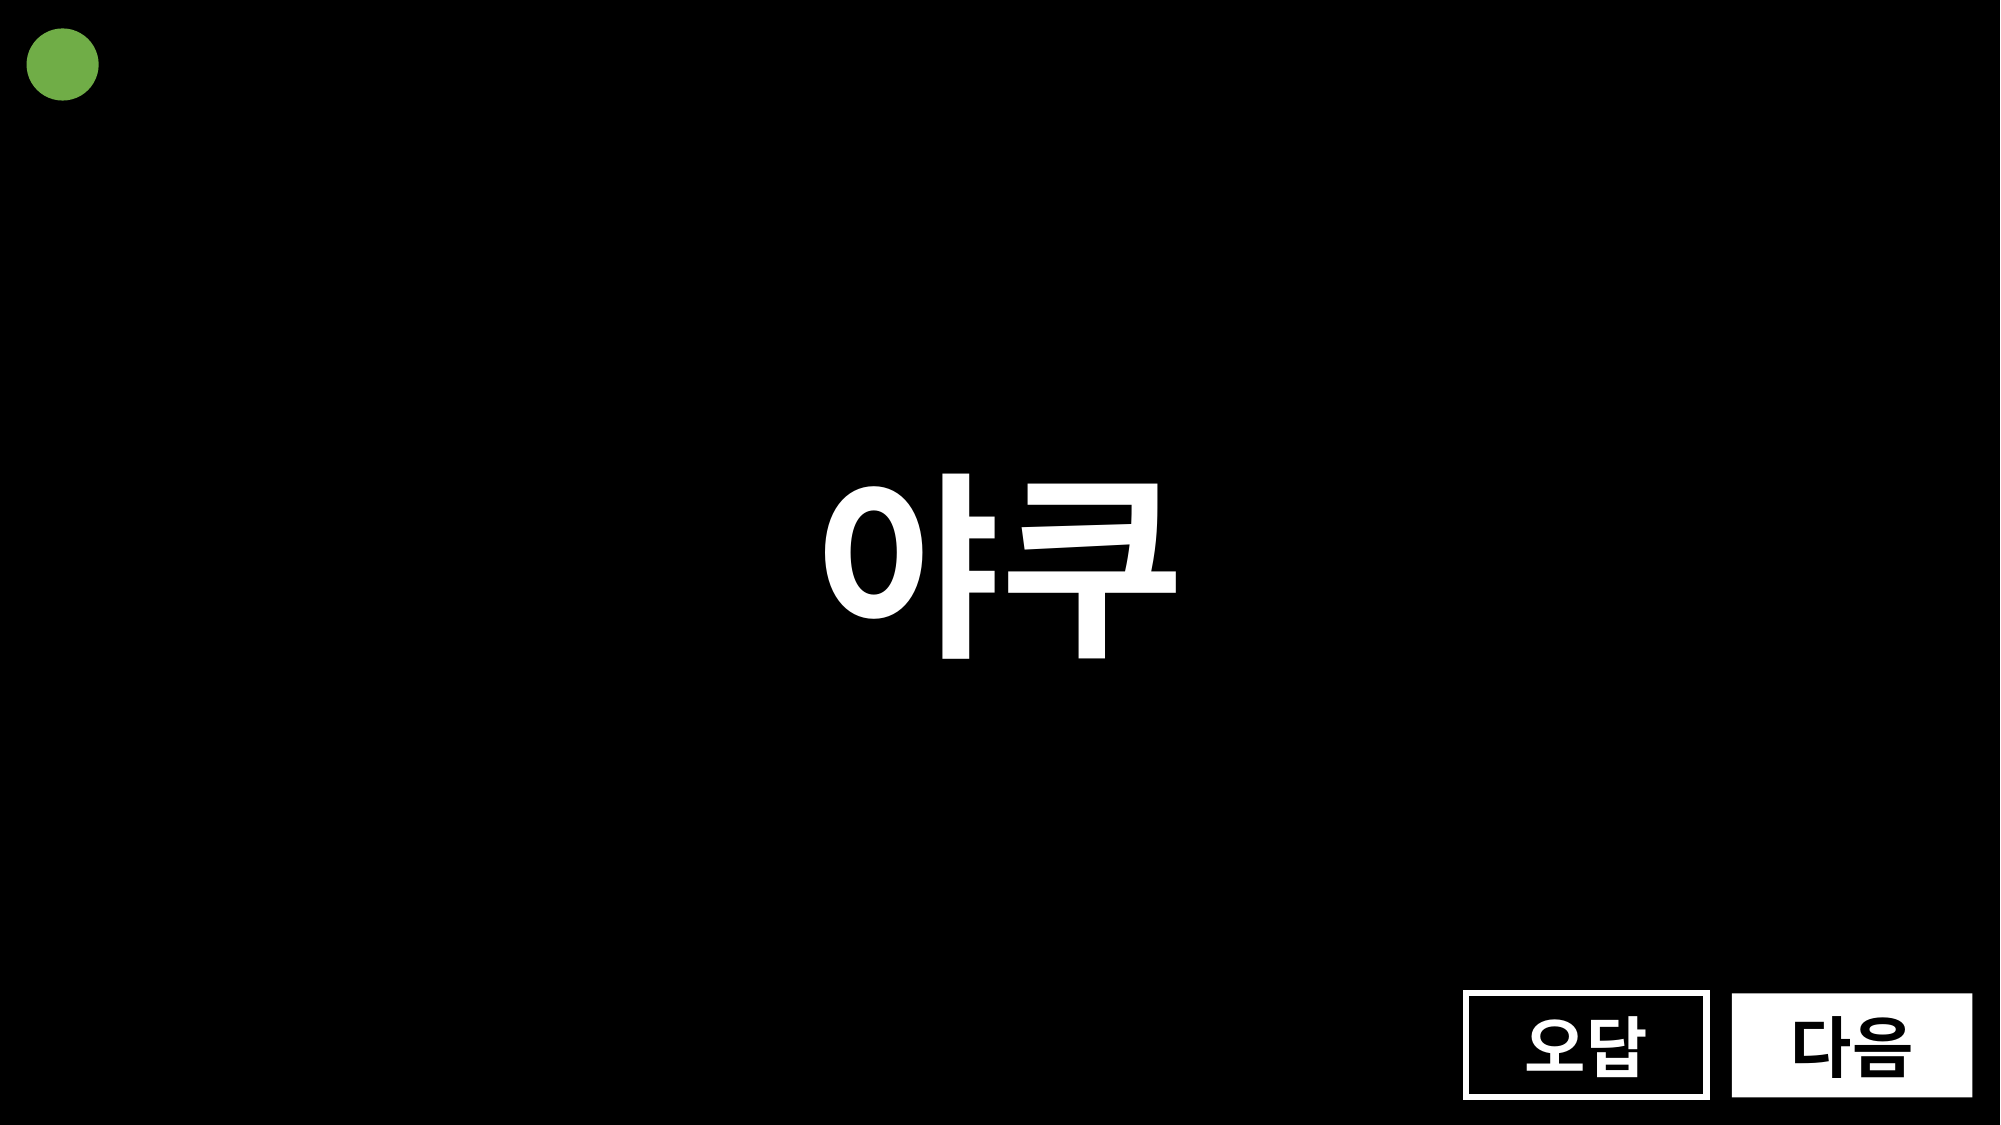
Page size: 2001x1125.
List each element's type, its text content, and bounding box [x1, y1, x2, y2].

text_box 야쿠 [0, 433, 2000, 689]
text_box [25, 27, 100, 102]
text_box 다음 [1731, 992, 1973, 1098]
text_box 오답 [1465, 992, 1708, 1098]
